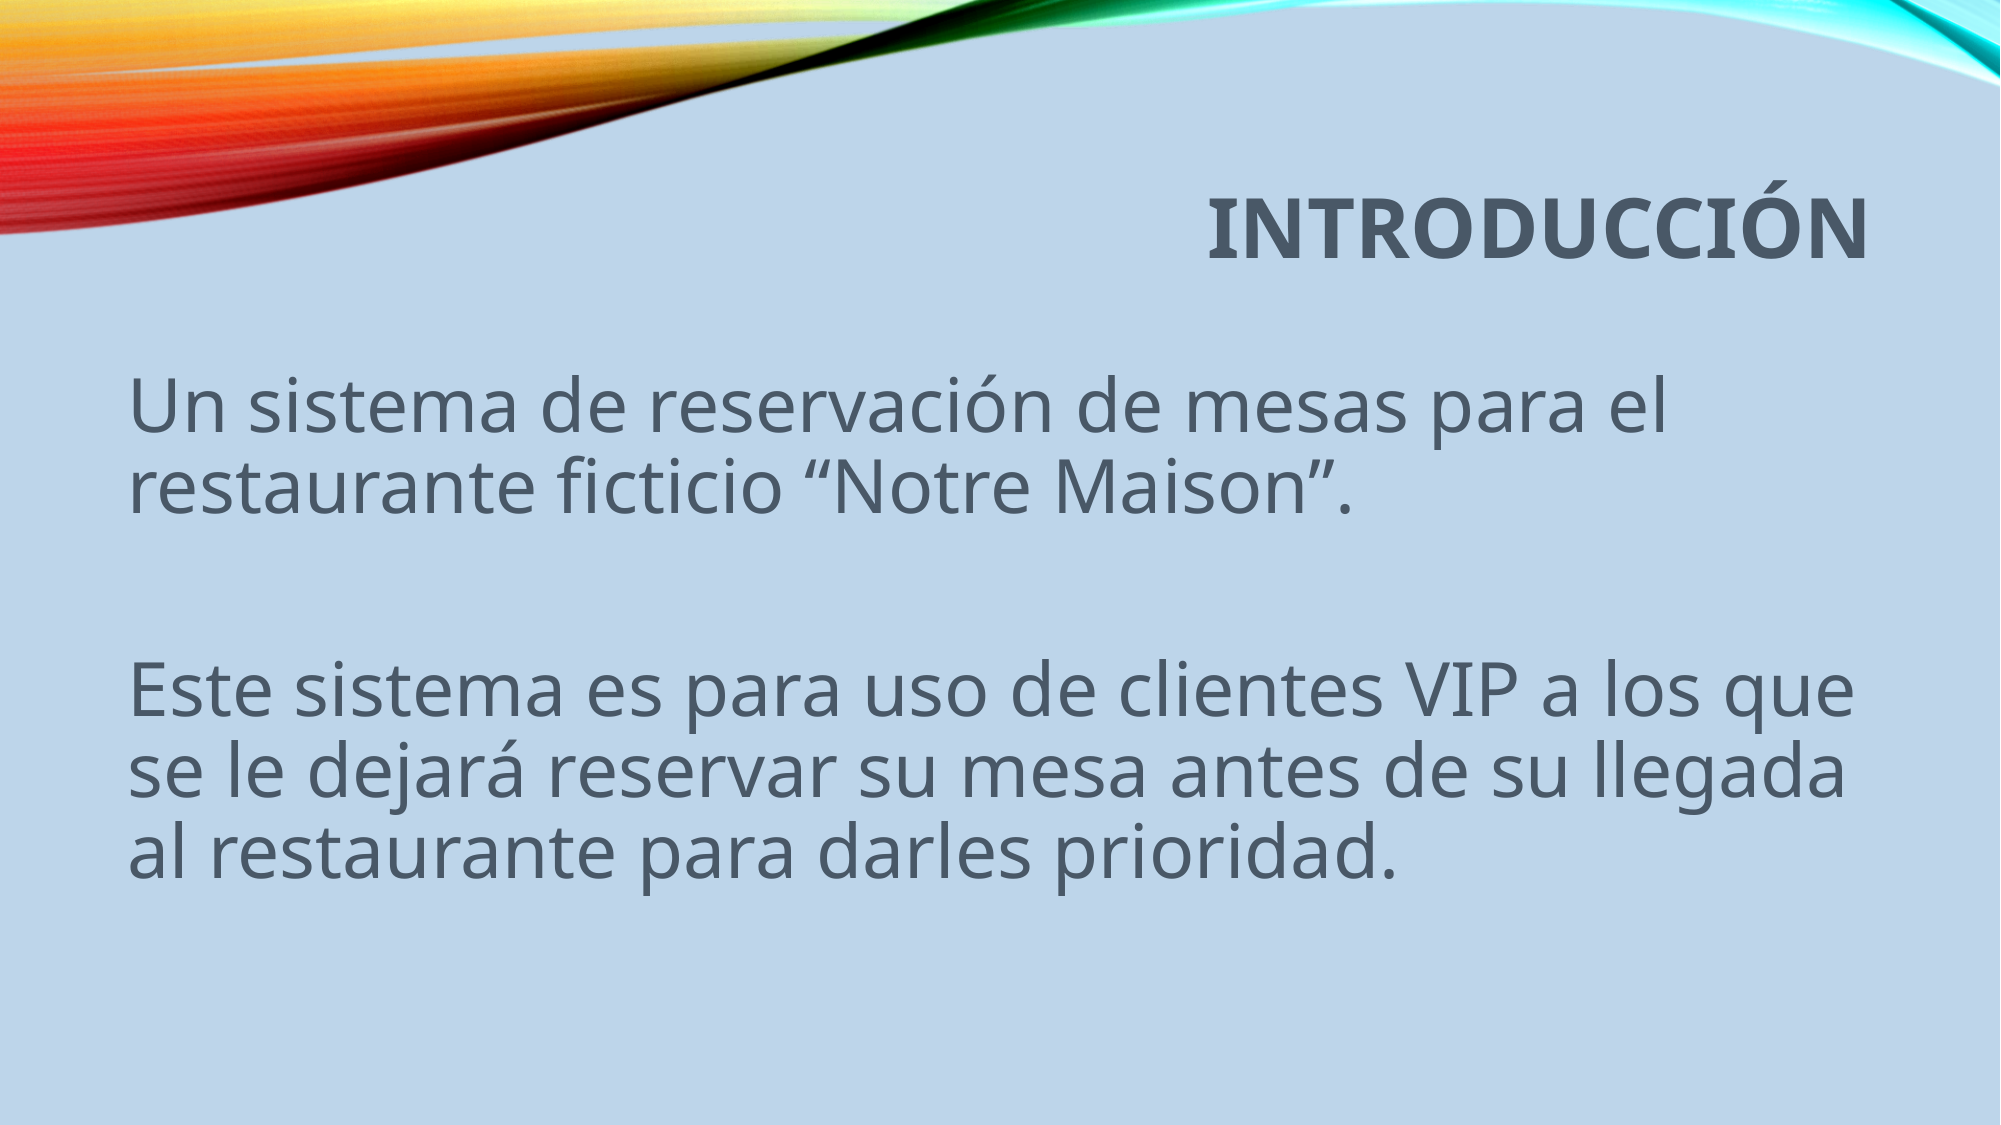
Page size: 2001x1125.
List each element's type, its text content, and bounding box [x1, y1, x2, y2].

list Un sistema de reservación de mesas para el restaurante ficticio “Notre Maison”. Este sistema es para uso de clientes VIP a los que se le dejará reservar su mesa antes de su llegada al restaurante para darles prioridad. [112, 360, 1888, 1021]
picture [0, 0, 2000, 237]
title Introducción [474, 125, 1888, 338]
